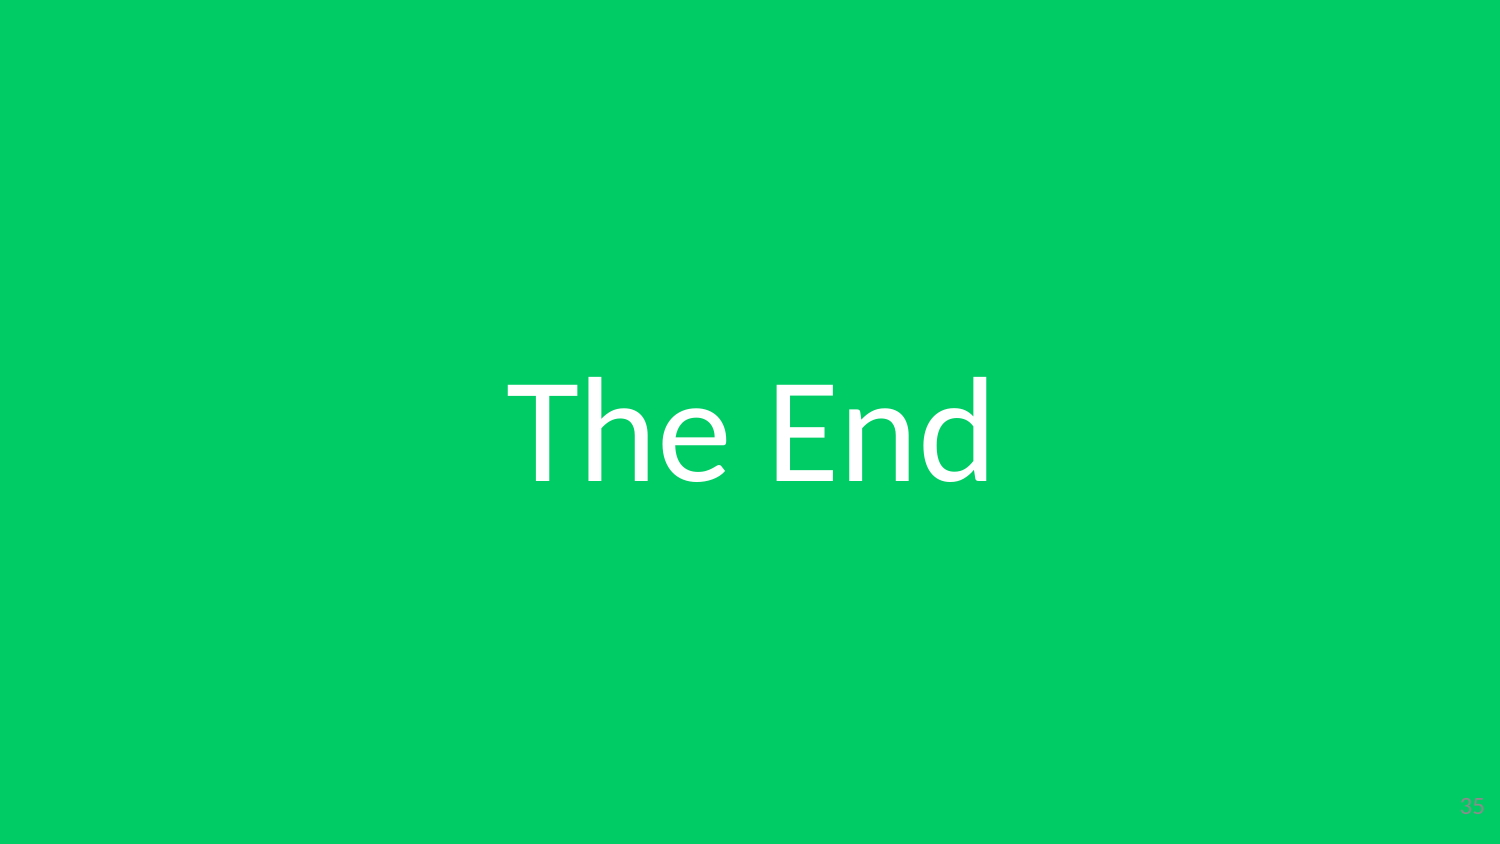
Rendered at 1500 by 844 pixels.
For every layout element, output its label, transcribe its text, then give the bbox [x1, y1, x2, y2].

title The End [76, 351, 1427, 492]
slide_number 35 [1415, 782, 1500, 828]
